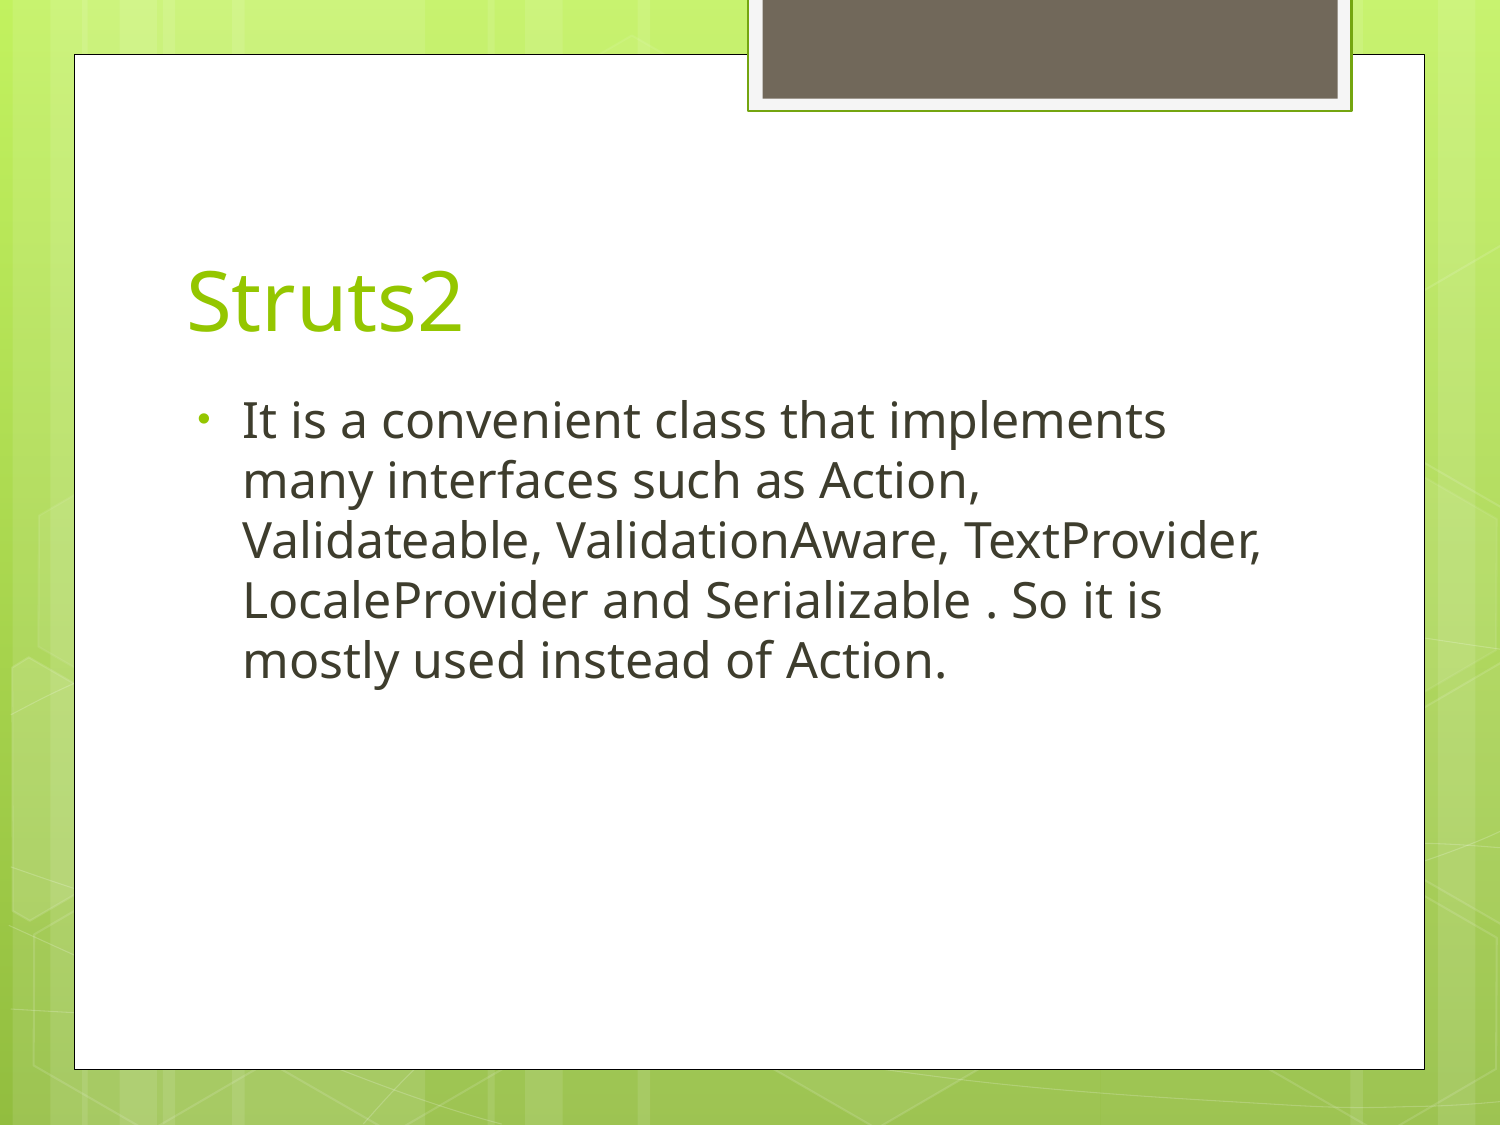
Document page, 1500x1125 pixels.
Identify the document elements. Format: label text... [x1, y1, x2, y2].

title Struts2 [171, 168, 1324, 357]
list It is a convenient class that implements many interfaces such as Action, Validateable, ValidationAware, TextProvider, LocaleProvider and Serializable . So it is mostly used instead of Action. [171, 381, 1283, 957]
